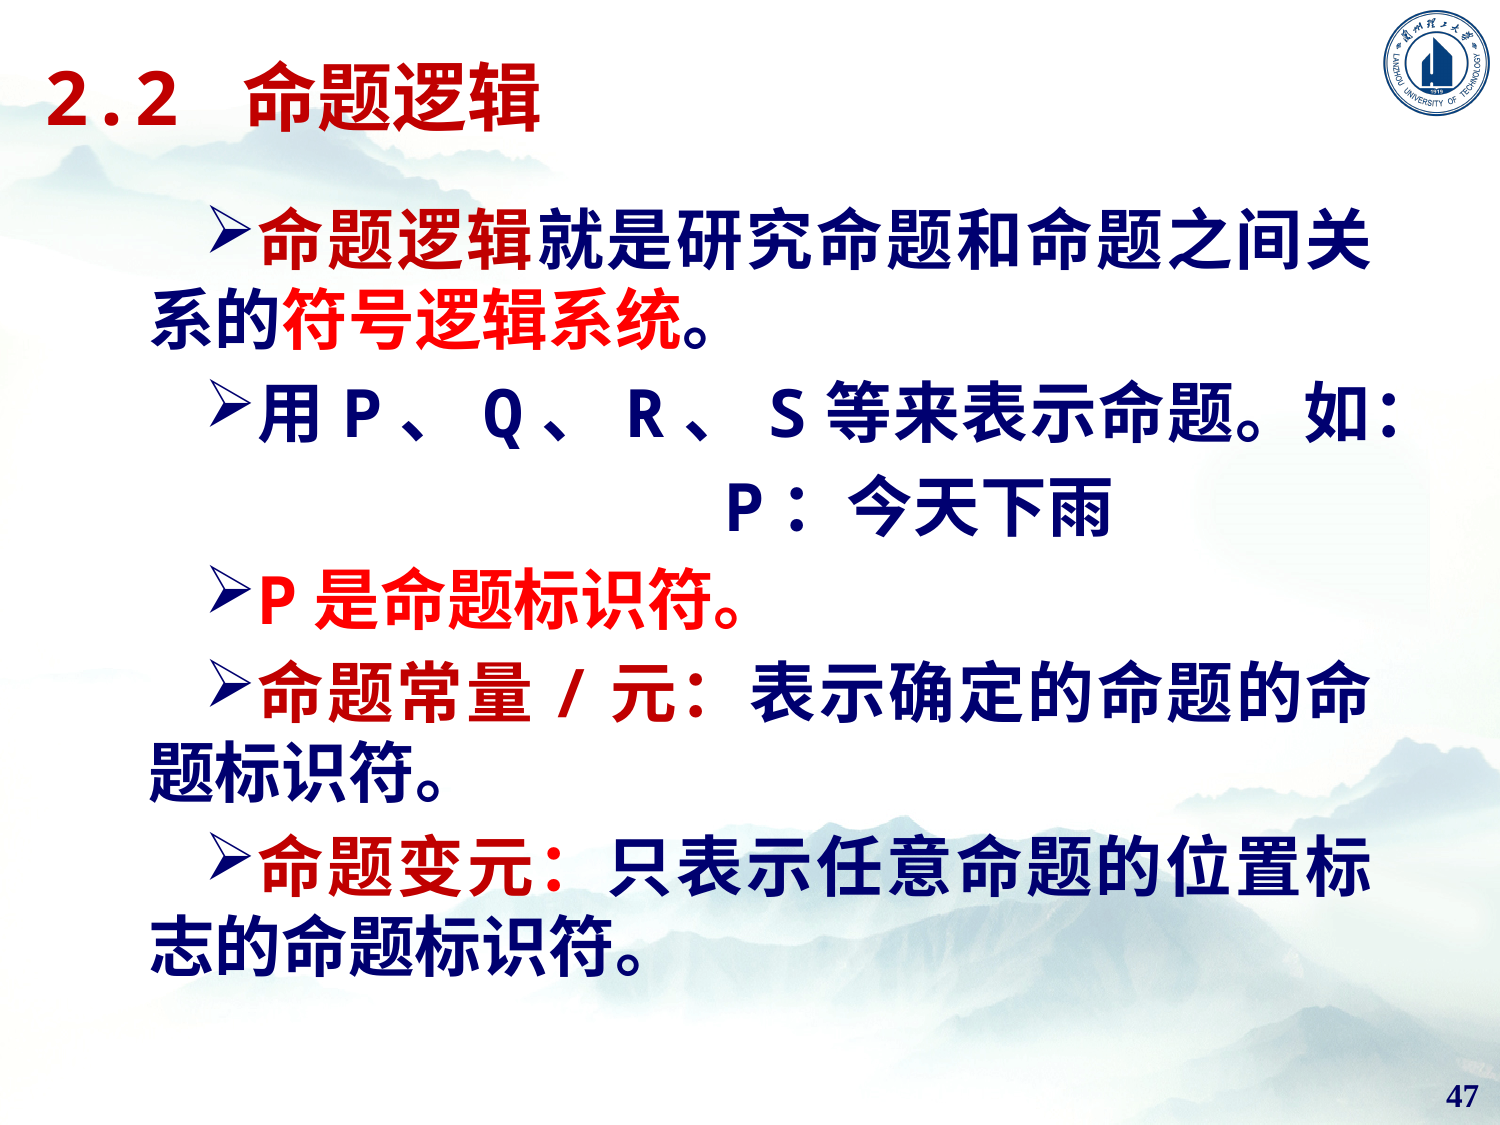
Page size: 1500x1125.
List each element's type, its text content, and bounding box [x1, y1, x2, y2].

title 2.2 命题逻辑 [29, 42, 1305, 191]
list 命题逻辑就是研究命题和命题之间关系的符号逻辑系统。 用P、Q、R、S等来表示命题。如： P：今天下雨 P是命题标识符。 命题常量/元：表示确定的命题的命题标识符。 命题变元：只表示任意命题的位置标志的命题标识符。 [76, 190, 1388, 1083]
picture [0, 0, 1500, 1125]
slide_number 47 [1181, 1066, 1495, 1125]
